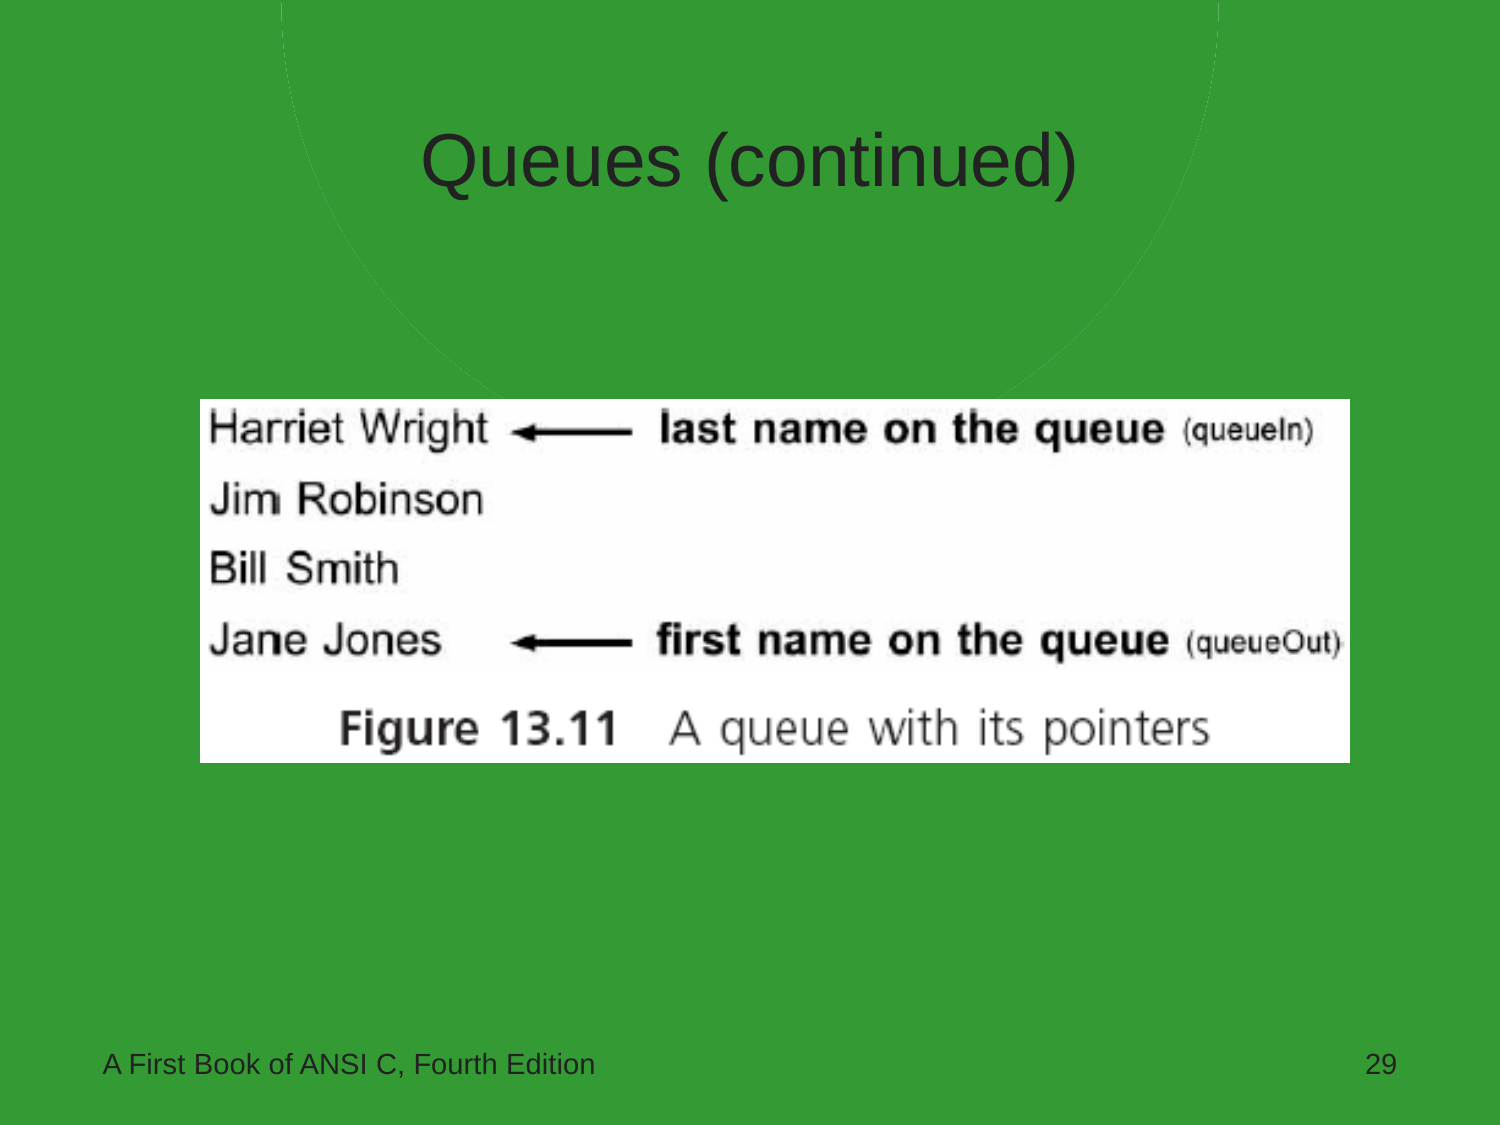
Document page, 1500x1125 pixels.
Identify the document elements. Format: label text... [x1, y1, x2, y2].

picture [199, 399, 1351, 763]
slide_number 29 [1074, 1037, 1413, 1101]
title Queues (continued) [87, 62, 1413, 250]
footer A First Book of ANSI C, Fourth Edition [87, 1037, 1051, 1101]
